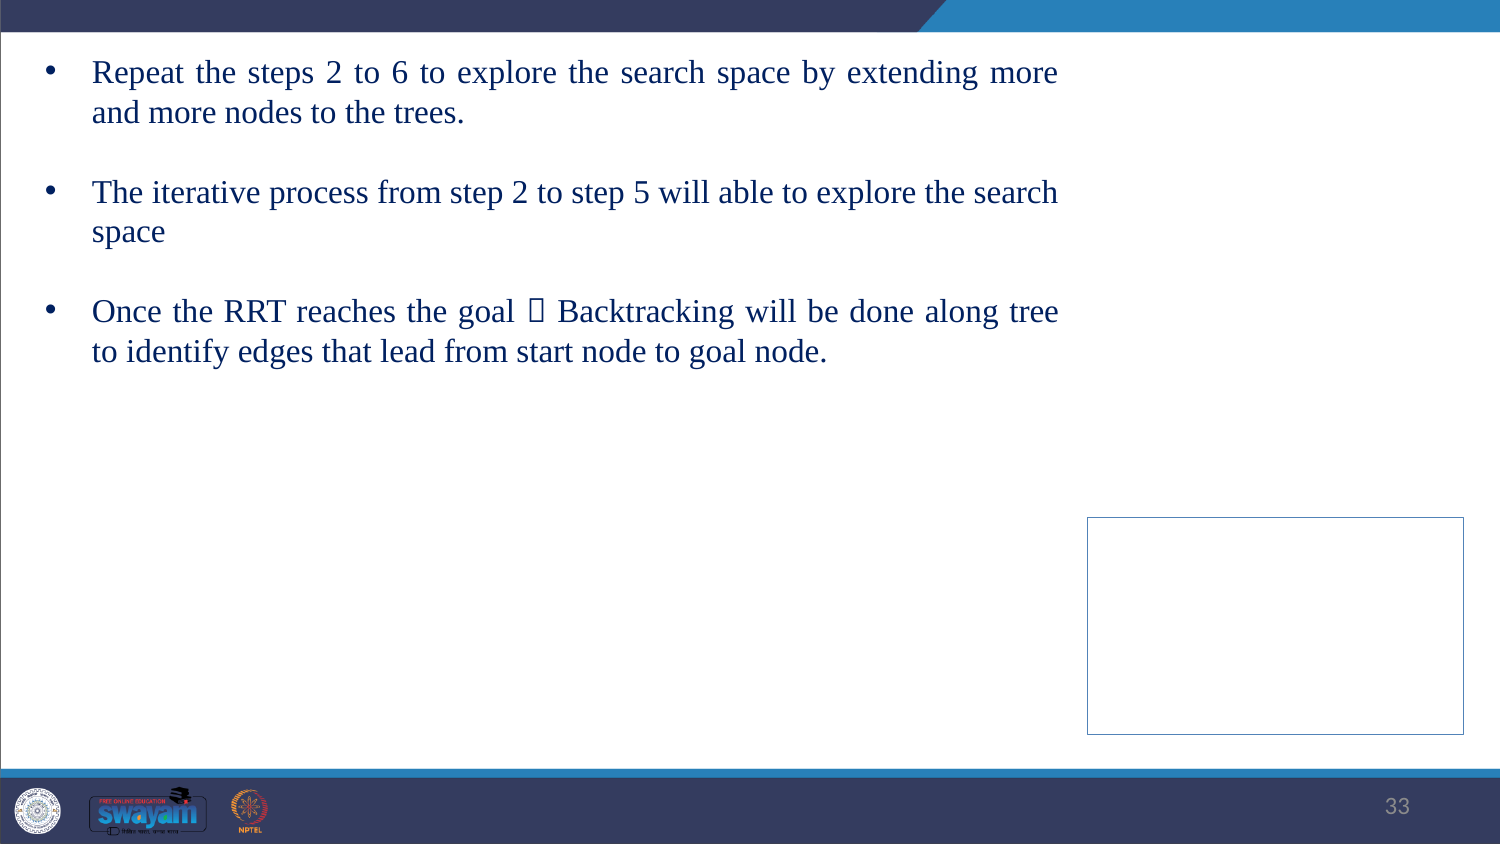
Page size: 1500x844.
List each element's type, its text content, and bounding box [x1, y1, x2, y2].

text_box Repeat the steps 2 to 6 to explore the search space by extending more and more nodes to the trees. The iterative process from step 2 to step 5 will able to explore the search space Once the RRT reaches the goal  Backtracking will be done along tree to identify edges that lead from start node to goal node. [30, 42, 1075, 377]
picture [0, 0, 1500, 844]
slide_number 33 [1074, 782, 1425, 827]
